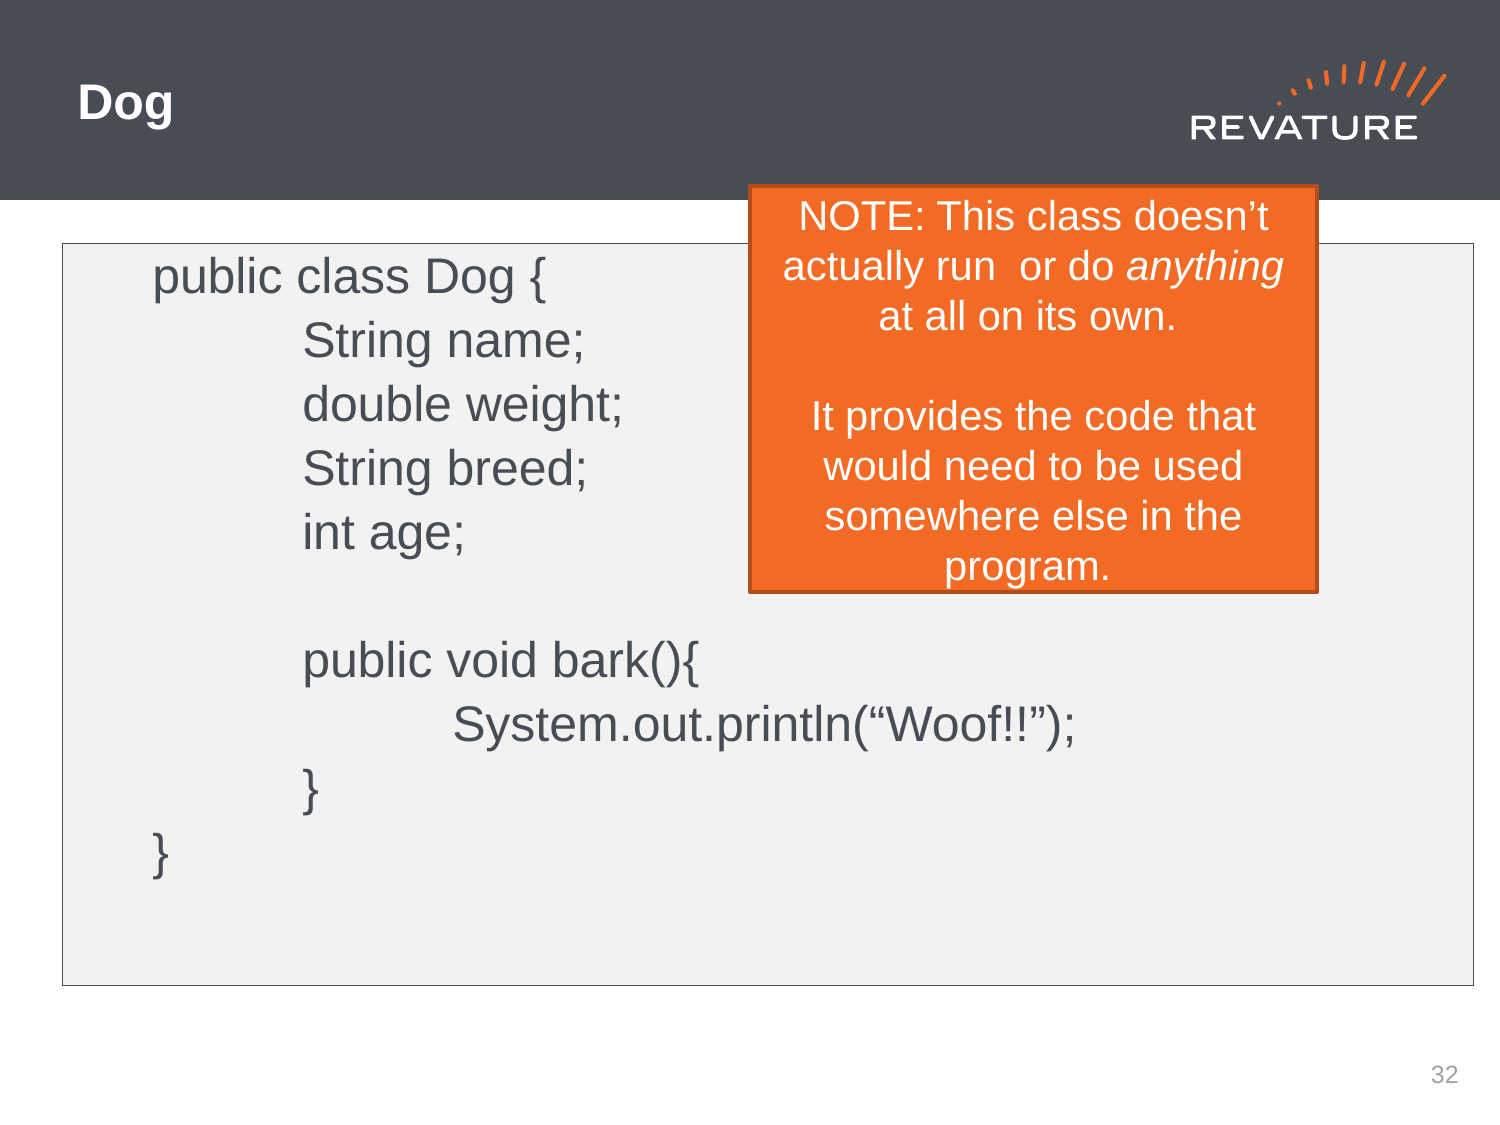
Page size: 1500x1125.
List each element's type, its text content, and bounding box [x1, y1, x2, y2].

slide_number 31 [1332, 1043, 1474, 1104]
list public class Dog { String name; double weight; String breed; int age; public void bark(){ System.out.println(“Woof!!”); } } [62, 243, 1474, 986]
title Dog [62, 0, 1084, 200]
text_box NOTE: This class doesn’t actually run or do anything at all on its own. It provides the code that would need to be used somewhere else in the program. [748, 184, 1319, 594]
